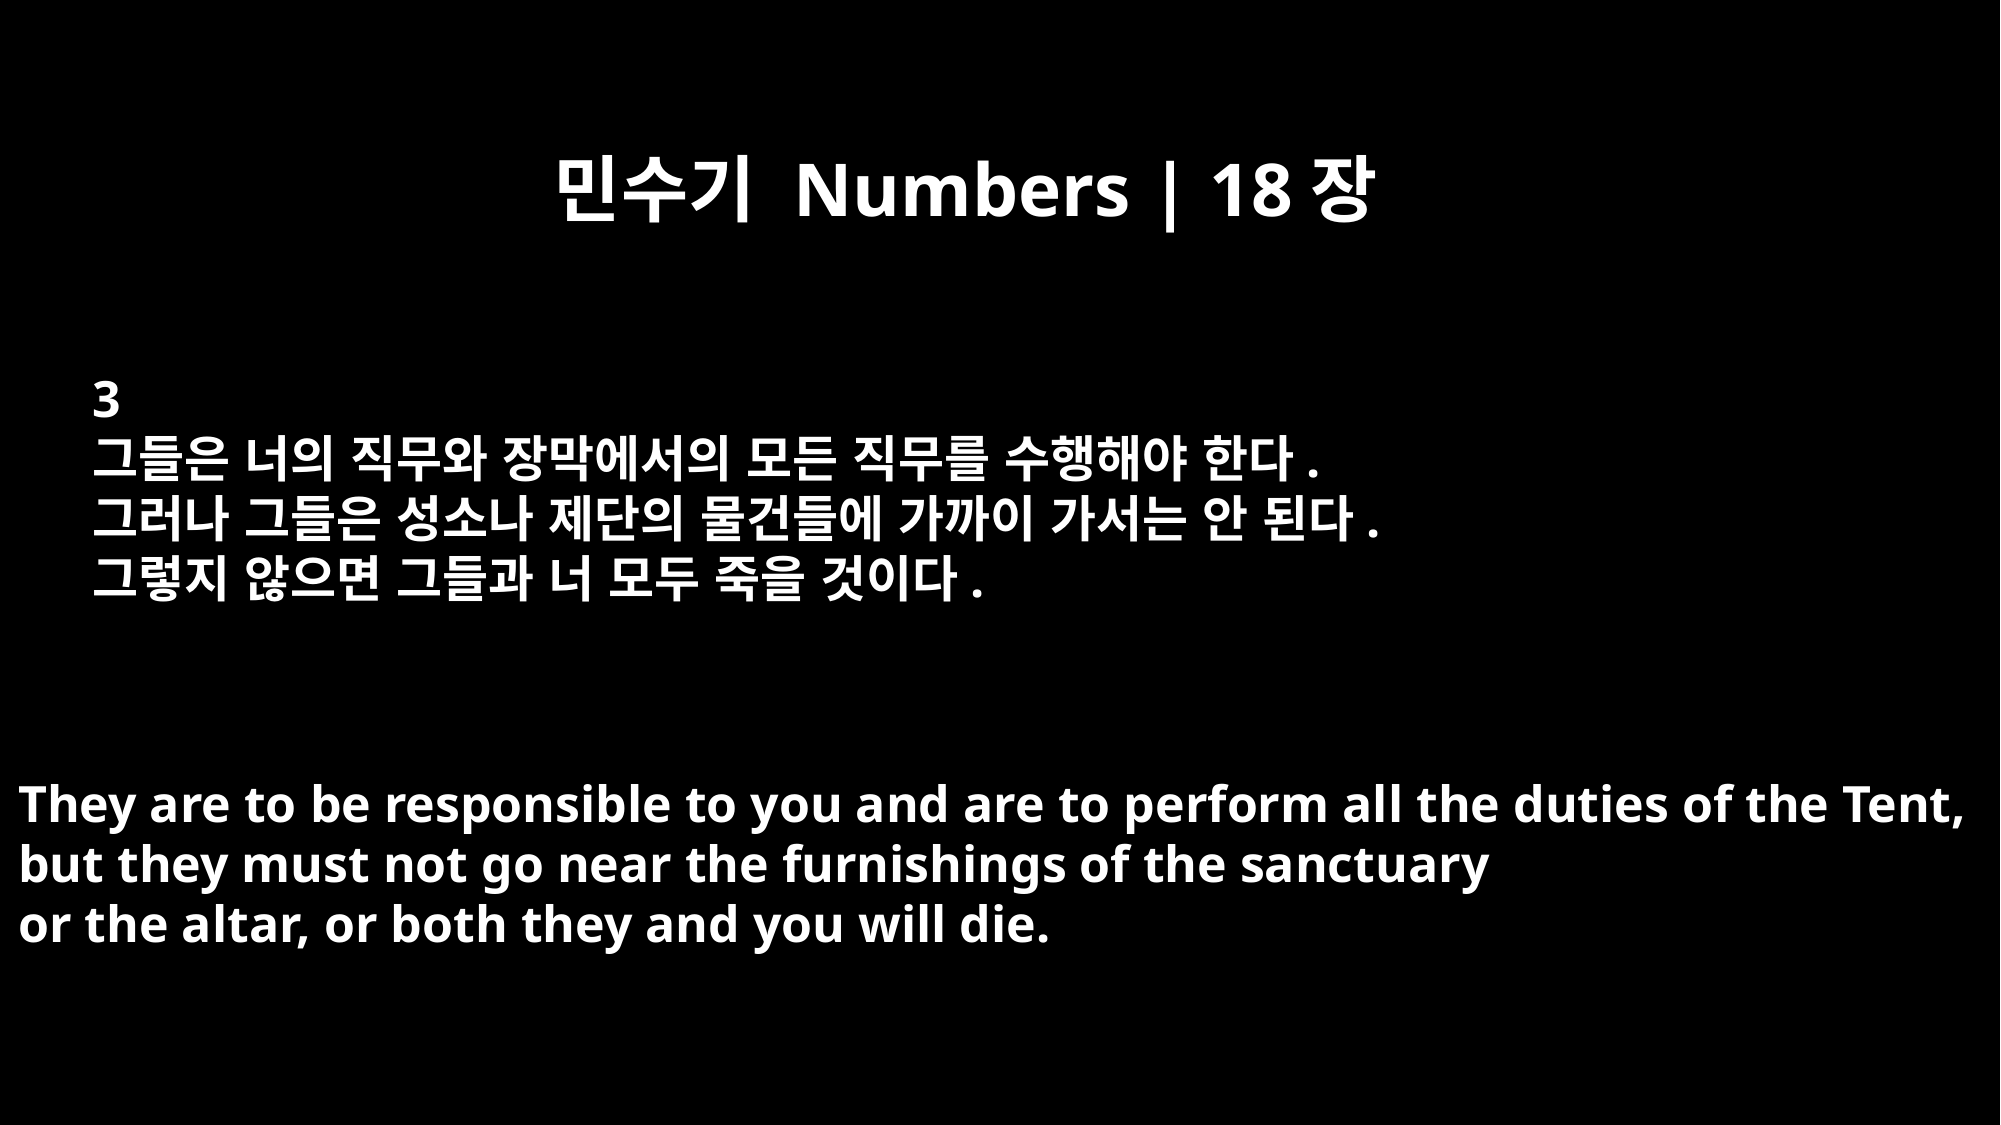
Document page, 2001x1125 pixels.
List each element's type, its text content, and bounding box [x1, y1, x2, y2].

text_box They are to be responsible to you and are to perform all the duties of the Tent, but they must not go near the furnishings of the sanctuary or the altar, or both they and you will die. [3, 764, 1982, 960]
text_box 민수기 Numbers | 18장 [538, 136, 1393, 239]
text_box 3 그들은 너의 직무와 장막에서의 모든 직무를 수행해야 한다. 그러나 그들은 성소나 제단의 물건들에 가까이 가서는 안 된다. 그렇지 않으면 그들과 너 모두 죽을 것이다. [78, 359, 1397, 615]
